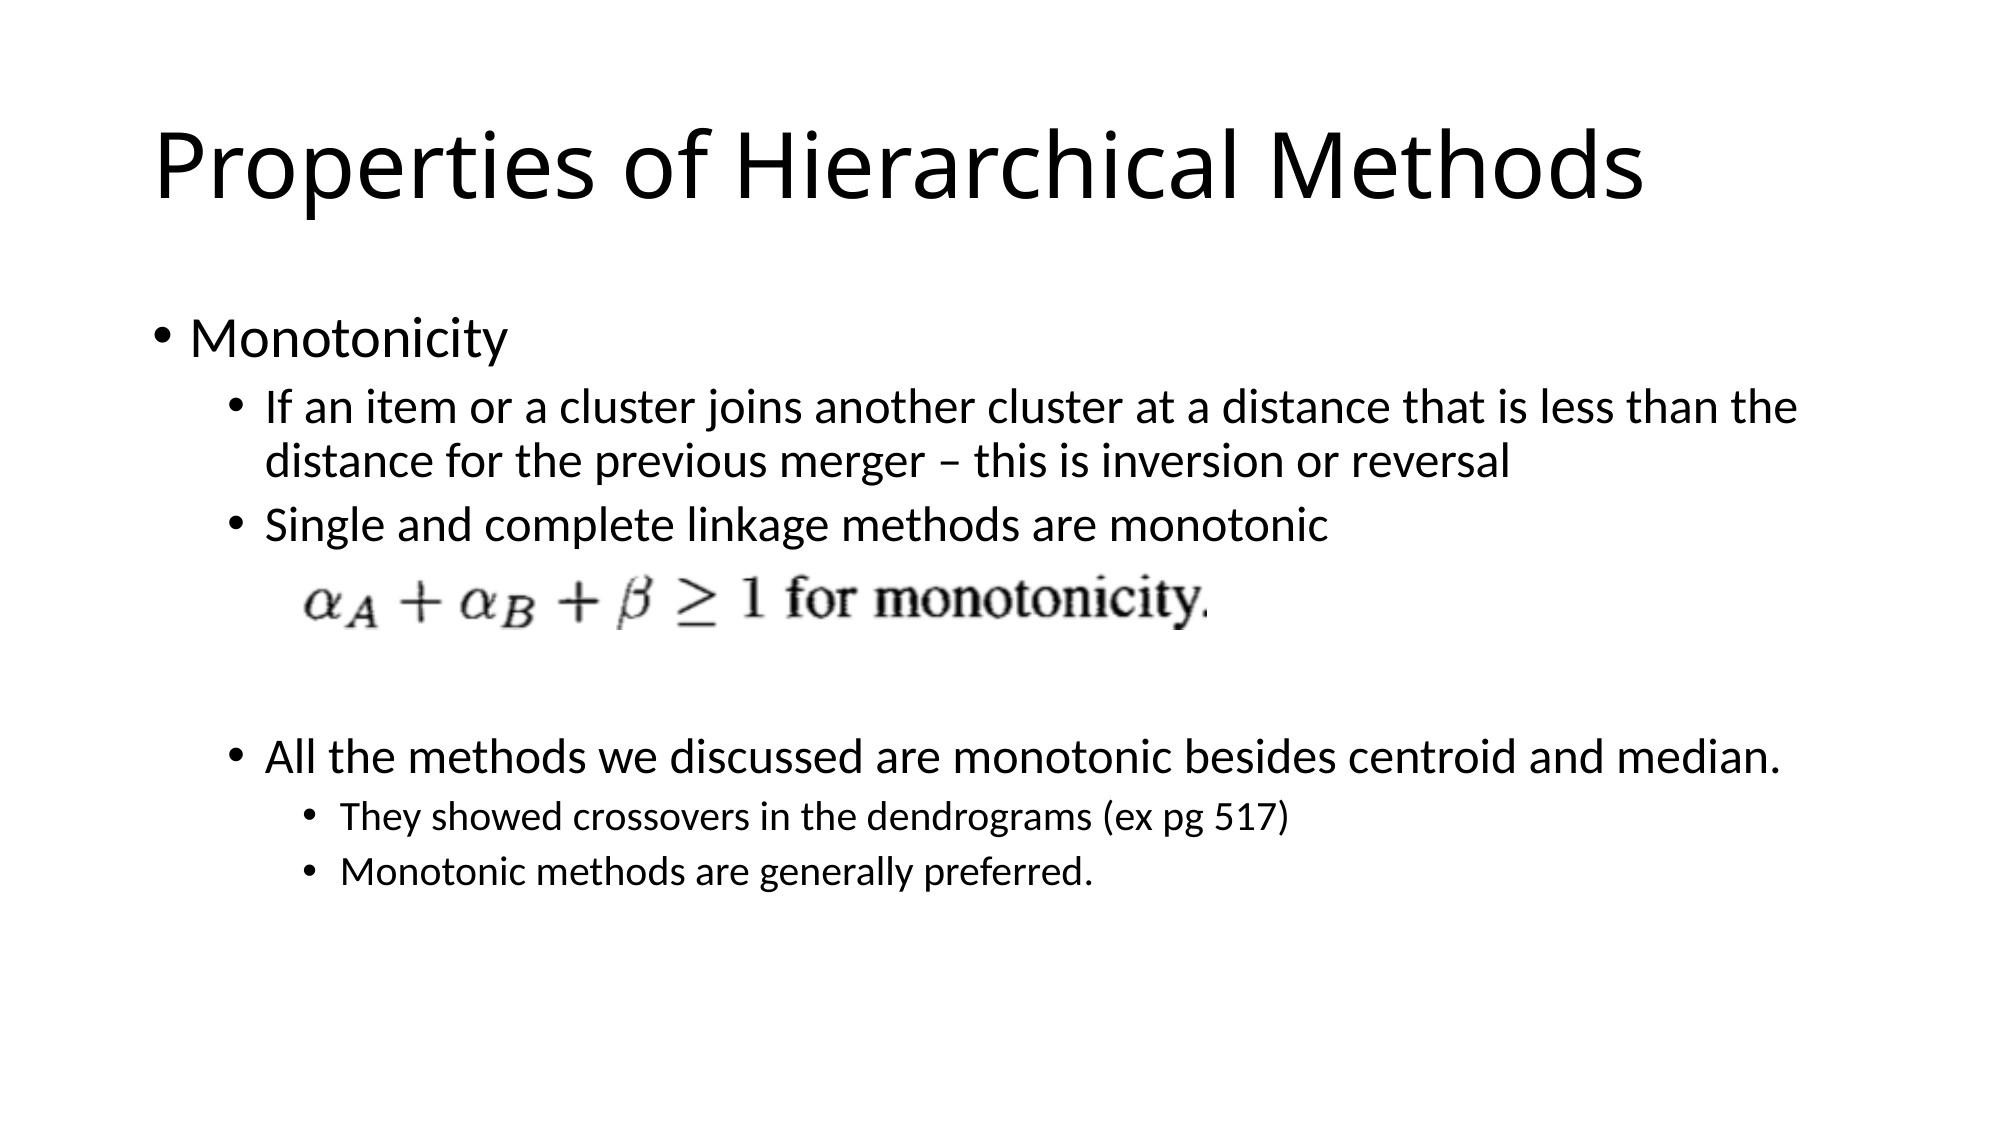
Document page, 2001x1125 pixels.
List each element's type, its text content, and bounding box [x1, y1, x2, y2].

title Properties of Hierarchical Methods [137, 59, 1863, 278]
list Monotonicity If an item or a cluster joins another cluster at a distance that is less than the distance for the previous merger – this is inversion or reversal Single and complete linkage methods are monotonic All the methods we discussed are monotonic besides centroid and median. They showed crossovers in the dendrograms (ex pg 517) Monotonic methods are generally preferred. [137, 299, 1863, 1014]
picture [296, 562, 1207, 630]
